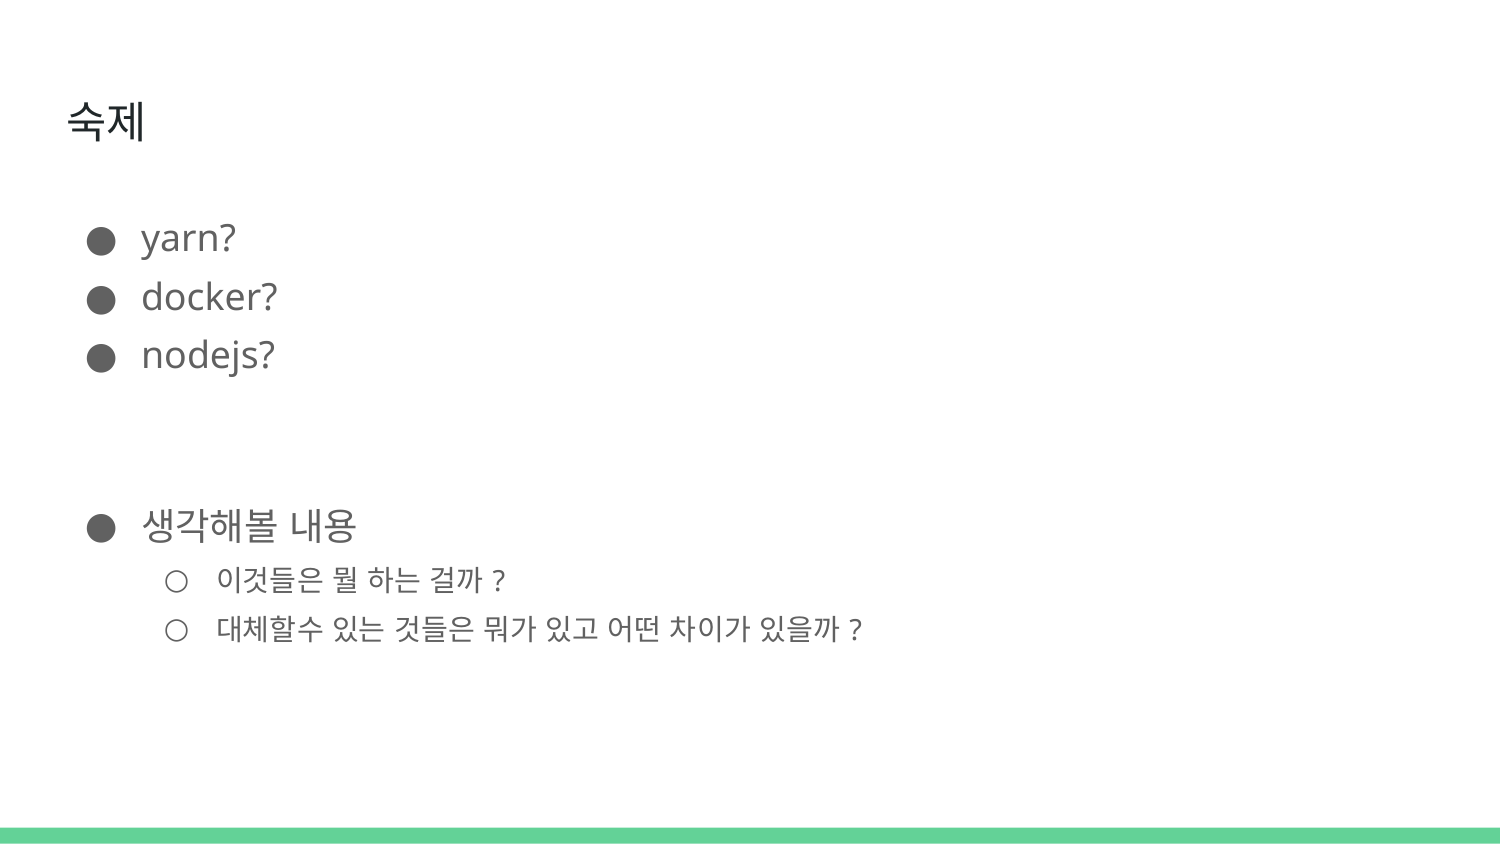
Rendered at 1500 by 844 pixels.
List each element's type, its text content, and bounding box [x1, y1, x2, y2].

list yarn? docker? nodejs? 생각해볼 내용 이것들은 뭘 하는 걸까? 대체할수 있는 것들은 뭐가 있고 어떤 차이가 있을까? [51, 189, 1449, 750]
title 숙제 [51, 72, 1449, 167]
